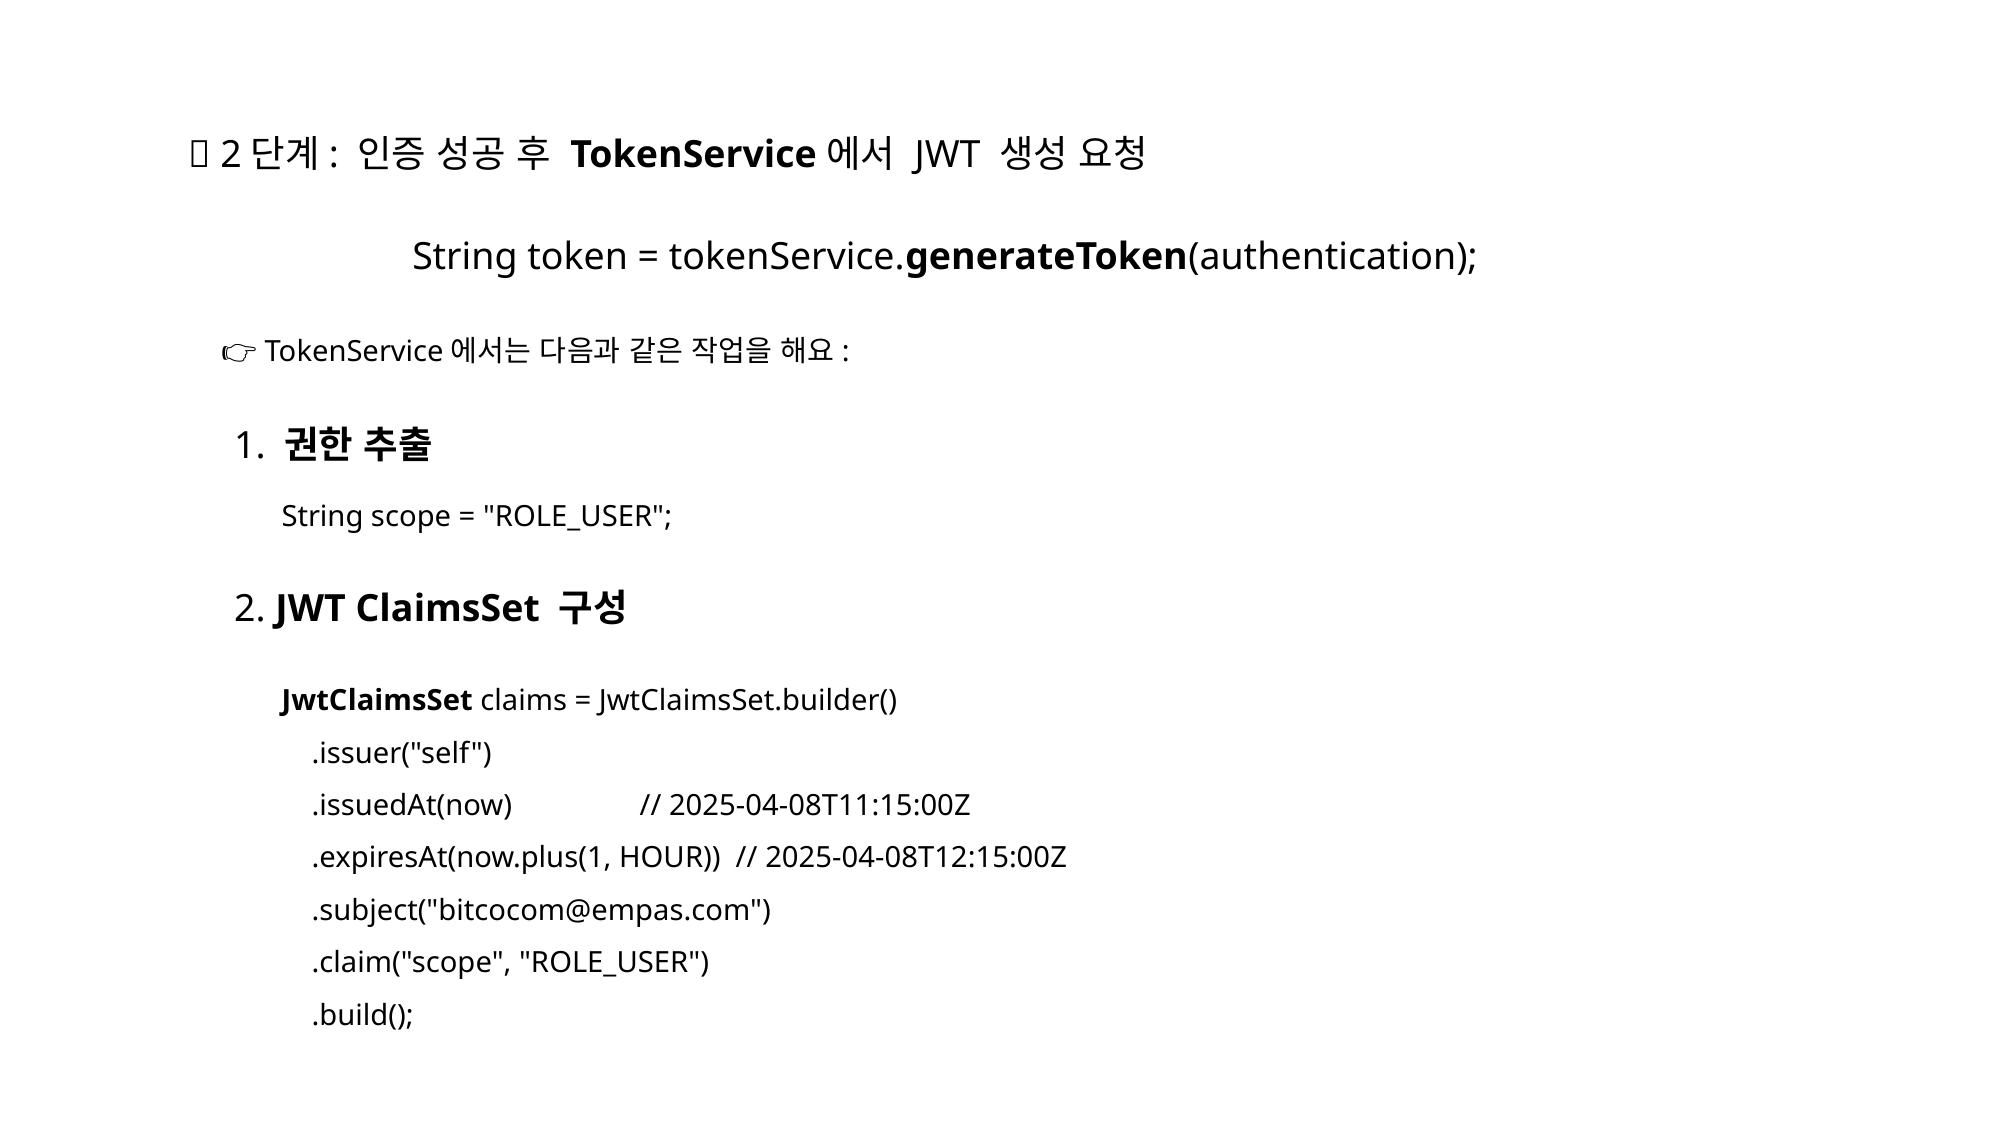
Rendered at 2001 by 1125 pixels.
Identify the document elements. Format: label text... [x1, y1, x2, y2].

text_box 👉 TokenService에서는 다음과 같은 작업을 해요: [206, 324, 1624, 375]
text_box String token = tokenService.generateToken(authentication); [397, 224, 1557, 285]
text_box String scope = "ROLE_USER"; [266, 490, 1268, 540]
text_box 2. JWT ClaimsSet 구성 [219, 576, 1220, 637]
text_box JwtClaimsSet claims = JwtClaimsSet.builder() .issuer("self") .issuedAt(now) // 2025-04-08T11:15:00Z .expiresAt(now.plus(1, HOUR)) // 2025-04-08T12:15:00Z .subject("bitcocom@empas.com") .claim("scope", "ROLE_USER") .build(); [266, 656, 1325, 1039]
text_box 1. 권한 추출 [219, 413, 1220, 474]
text_box ✅ 2단계: 인증 성공 후 TokenService에서 JWT 생성 요청 [173, 122, 1249, 183]
